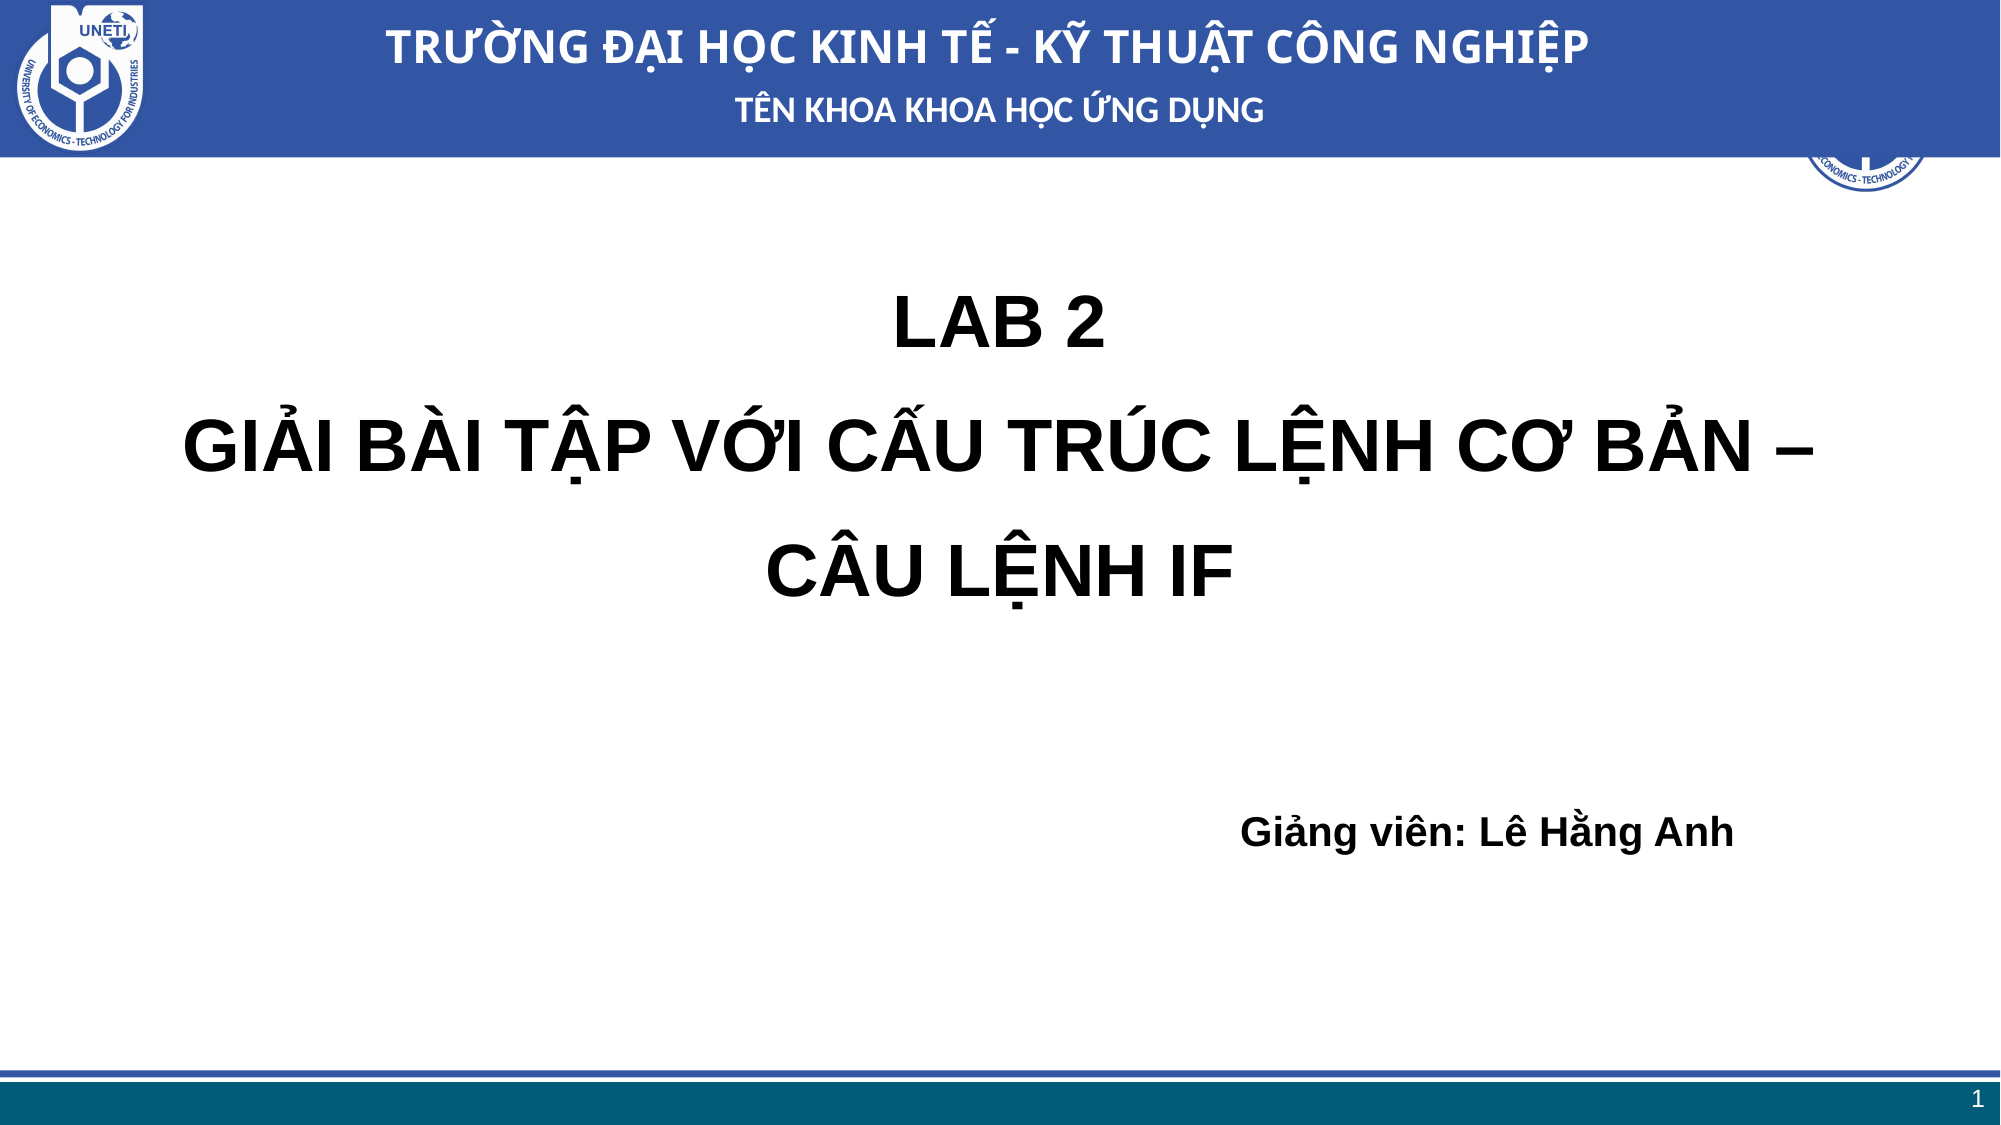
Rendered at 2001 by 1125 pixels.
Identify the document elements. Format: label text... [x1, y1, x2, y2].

slide_number 1 [1550, 1071, 2000, 1124]
picture [1798, 158, 1936, 195]
title LAB 2 GIẢI BÀI TẬP VỚI CẤU TRÚC LỆNH CƠ BẢN – CÂU LỆNH IF [118, 228, 1882, 621]
text_box TÊN KHOA KHOA HỌC ỨNG DỤNG [719, 78, 1281, 138]
subtitle Giảng viên: Lê Hằng Anh [249, 710, 1750, 863]
picture [12, 0, 150, 157]
